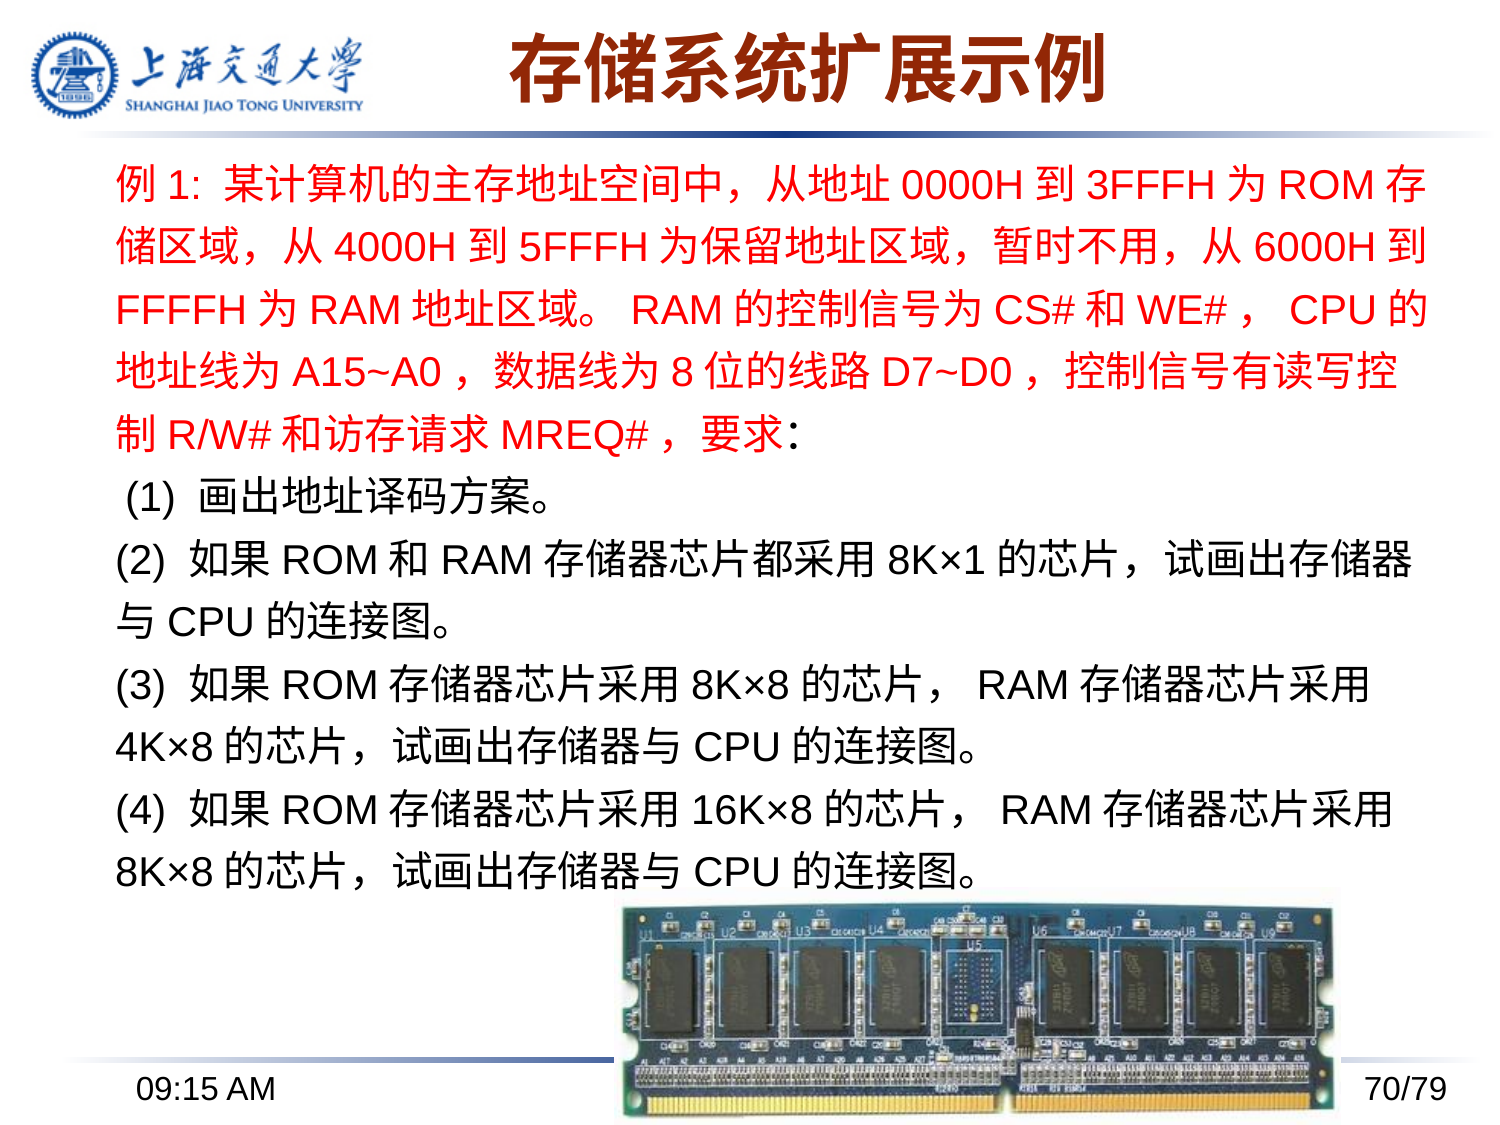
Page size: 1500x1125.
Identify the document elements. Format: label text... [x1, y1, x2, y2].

title 存储系统扩展示例 [461, 12, 1157, 113]
slide_number 下午8时24分 [50, 1050, 363, 1125]
list 例1: 某计算机的主存地址空间中，从地址0000H到3FFFH为ROM存储区域，从4000H到5FFFH为保留地址区域，暂时不用，从6000H到FFFFH为RAM地址区域。RAM的控制信号为CS#和WE#，CPU的地址线为A15~A0，数据线为8位的线路D7~D0，控制信号有读写控制R/W#和访存请求MREQ#，要求： (1) 画出地址译码方案。 (2) 如果ROM和RAM存储器芯片都采用8K×1的芯片，试画出存储器与CPU的连接图。 (3) 如果ROM存储器芯片采用8K×8的芯片，RAM存储器芯片采用4K×8的芯片，试画出存储器与CPU的连接图。 (4) 如果ROM存储器芯片采用16K×8的芯片，RAM存储器芯片采用8K×8的芯片，试画出存储器与CPU的连接图。 [100, 137, 1453, 938]
picture [0, 0, 1500, 1125]
slide_number 70/79 [1344, 1050, 1463, 1125]
